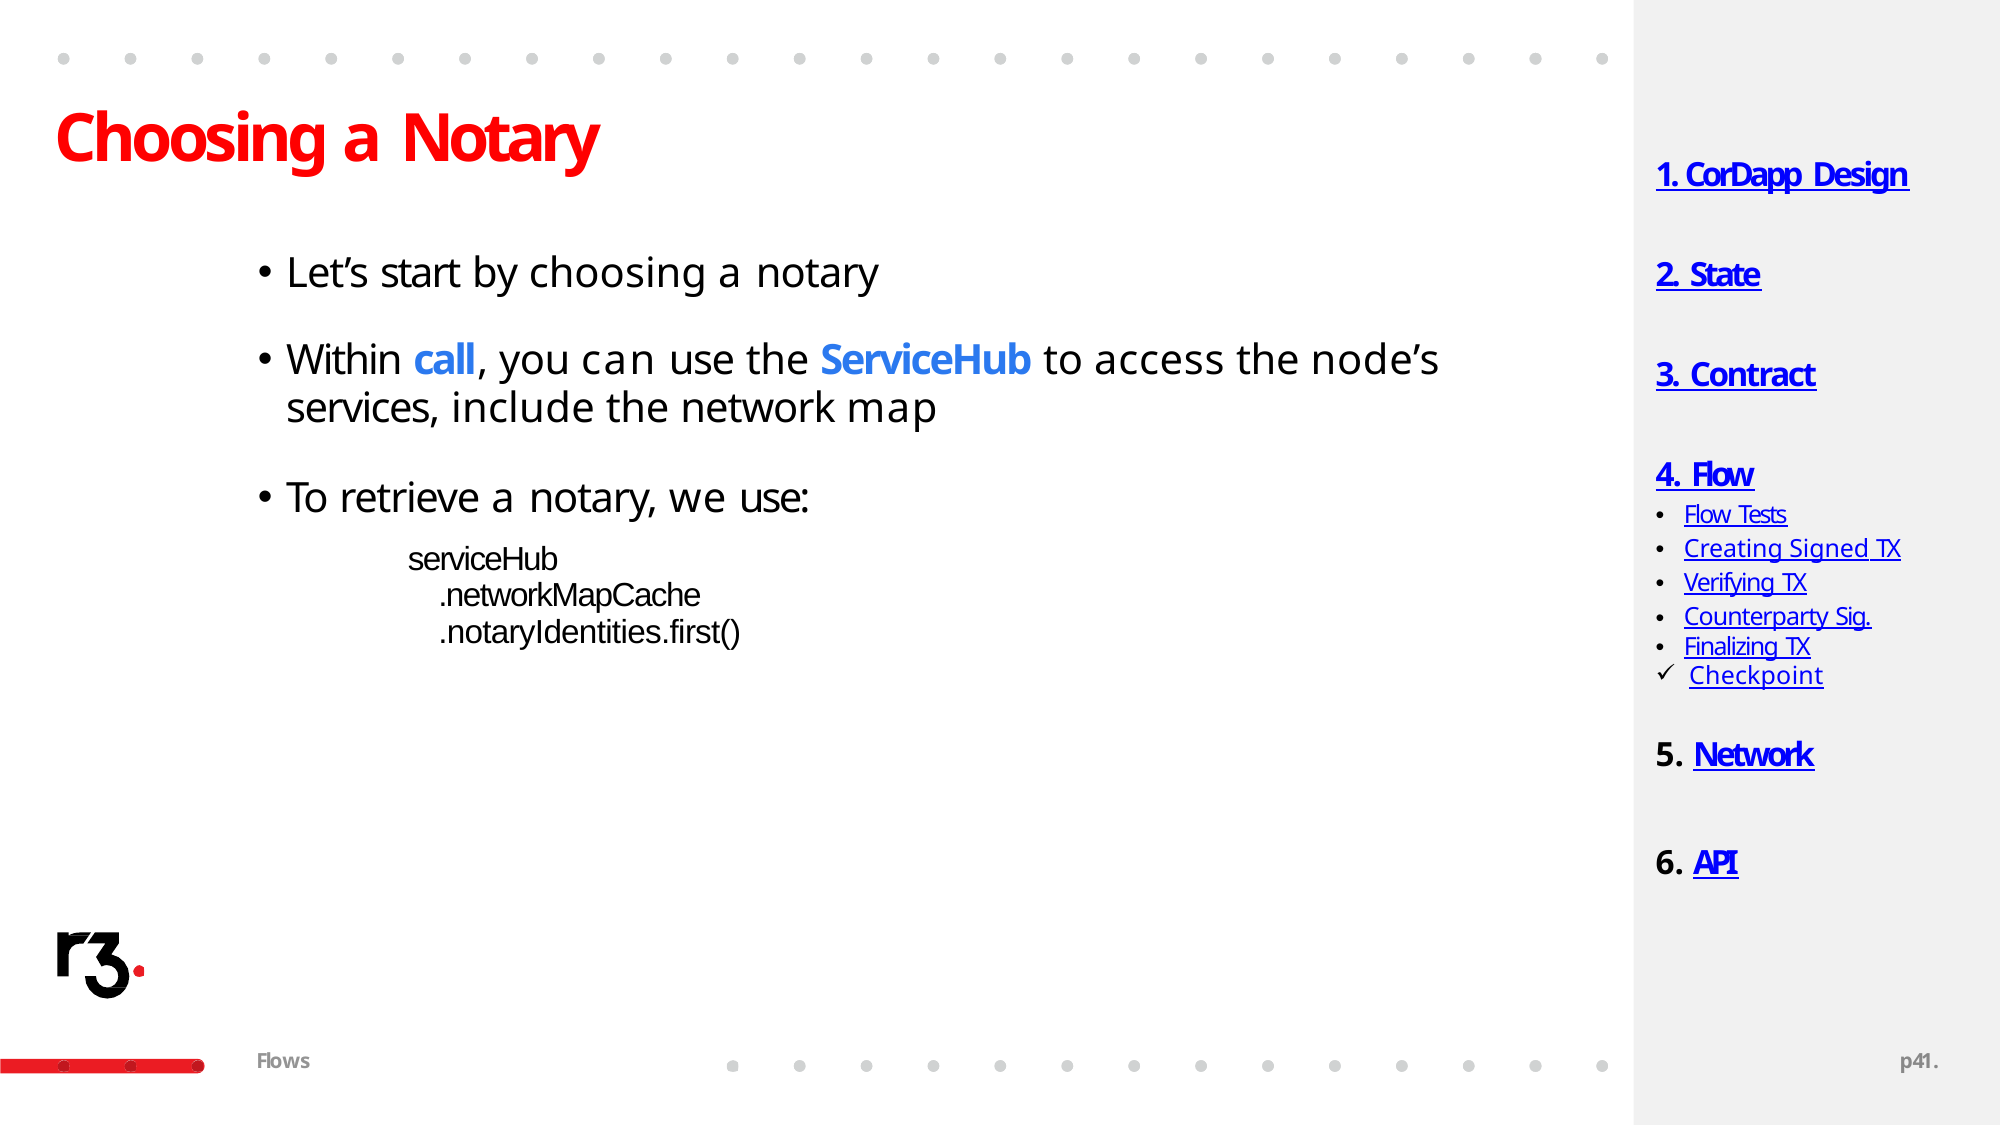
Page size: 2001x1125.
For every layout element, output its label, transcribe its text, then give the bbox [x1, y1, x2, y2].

slide_number p40. [1897, 1045, 1945, 1125]
picture [133, 965, 145, 977]
text_box 3. Contract [1653, 350, 1837, 399]
text_box Network API [1653, 730, 1829, 887]
text_box Let’s start by choosing a notary Within call, you can use the ServiceHub to access the node’s services, include the network map To retrieve a notary, we use: serviceHub .networkMapCache .notaryIdentities.first() [255, 244, 1471, 651]
text_box [1633, 0, 2000, 1125]
picture [726, 1060, 739, 1072]
picture [57, 1060, 70, 1072]
footer Flows [254, 1045, 313, 1125]
title Choosing a Notary [52, 92, 662, 283]
text_box 4. Flow Flow Tests Creating Signed TX Verifying TX Counterparty Sig. Finalizing TX Checkpoint [1653, 450, 1916, 695]
picture [124, 1060, 137, 1072]
text_box 1. CorDapp Design [1653, 150, 1962, 199]
picture [191, 1060, 204, 1072]
text_box 2. State [1653, 250, 1776, 299]
